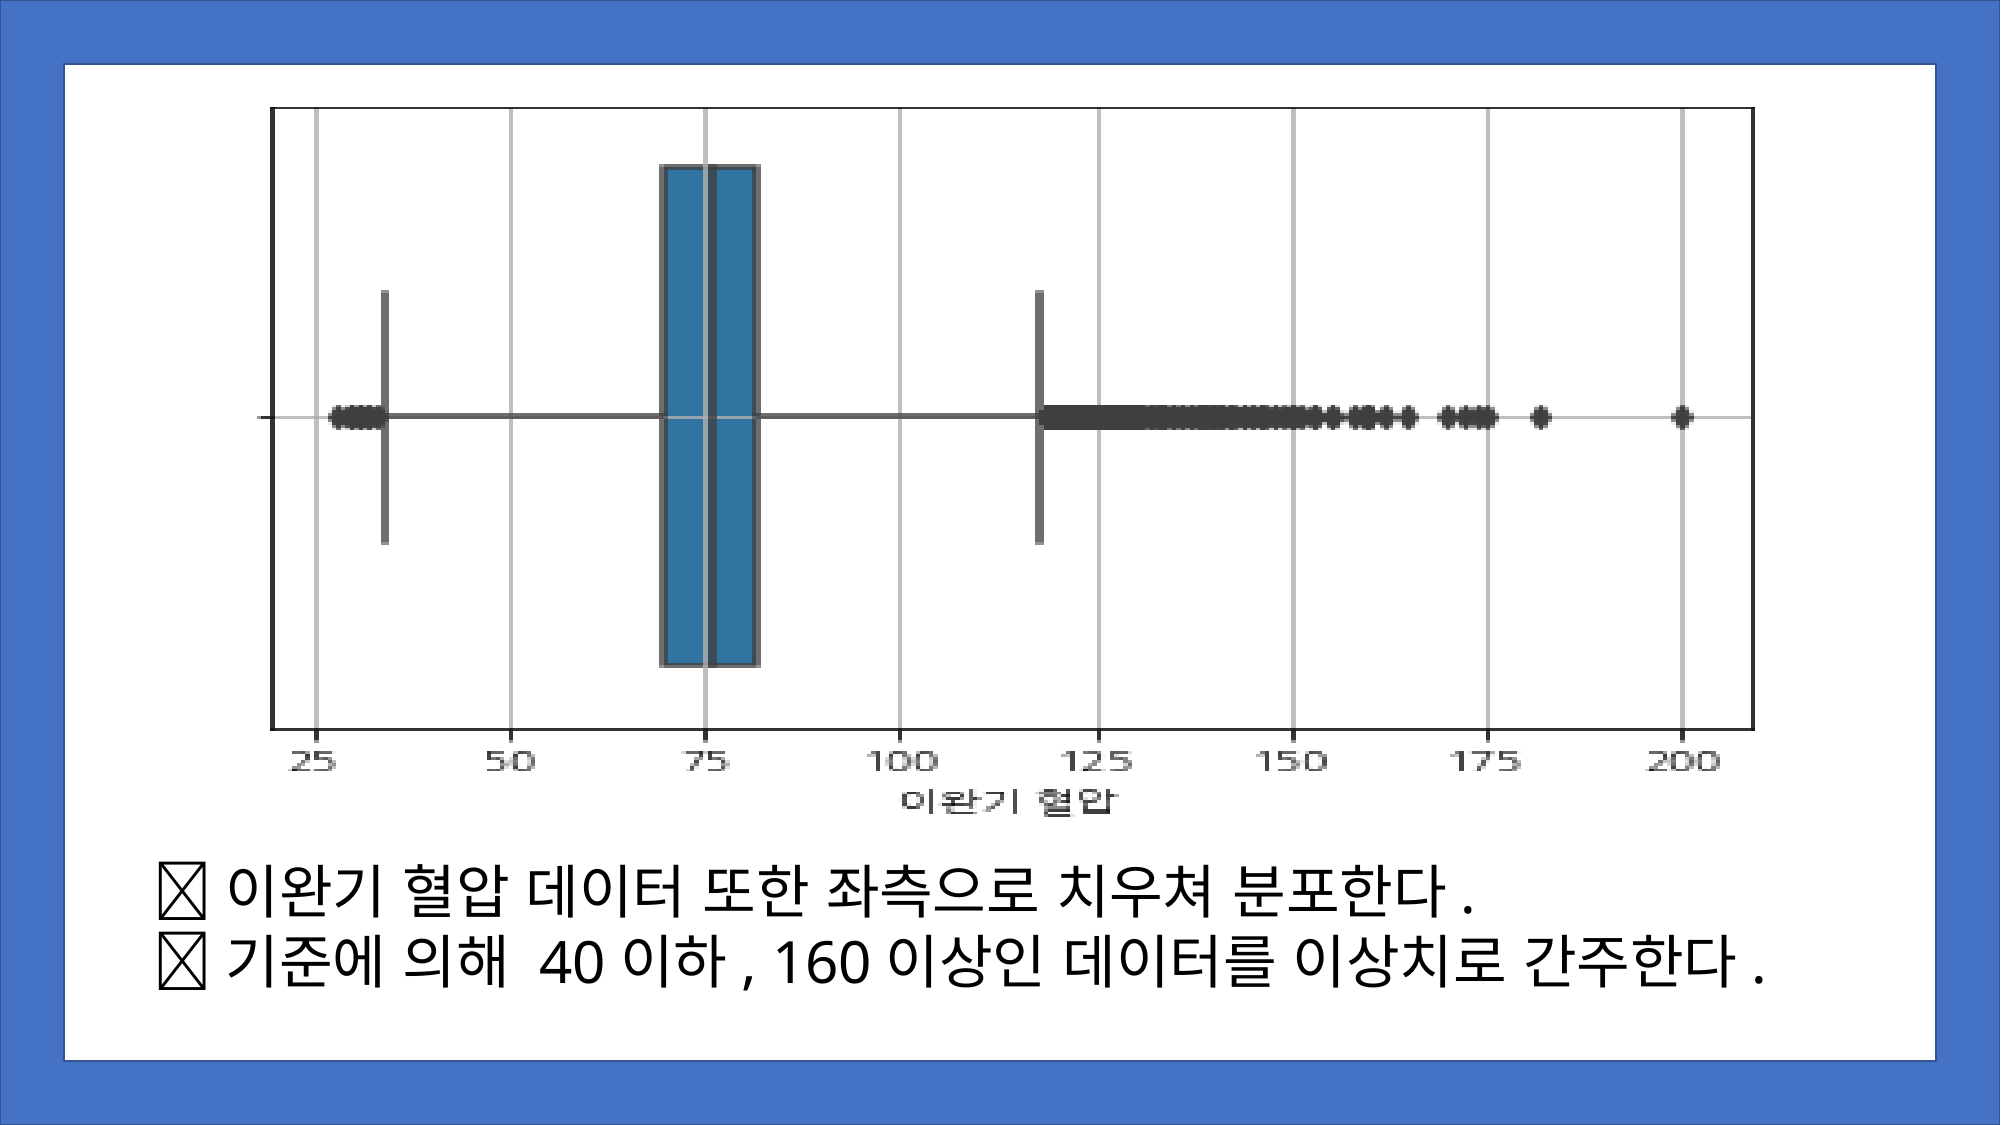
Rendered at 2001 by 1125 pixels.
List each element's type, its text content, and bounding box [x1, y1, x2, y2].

text_box [0, 0, 2000, 1125]
picture [222, 87, 1778, 835]
text_box 이완기 혈압 데이터 또한 좌측으로 치우쳐 분포한다. 기준에 의해 40이하, 160이상인 데이터를 이상치로 간주한다. [138, 847, 1861, 1003]
